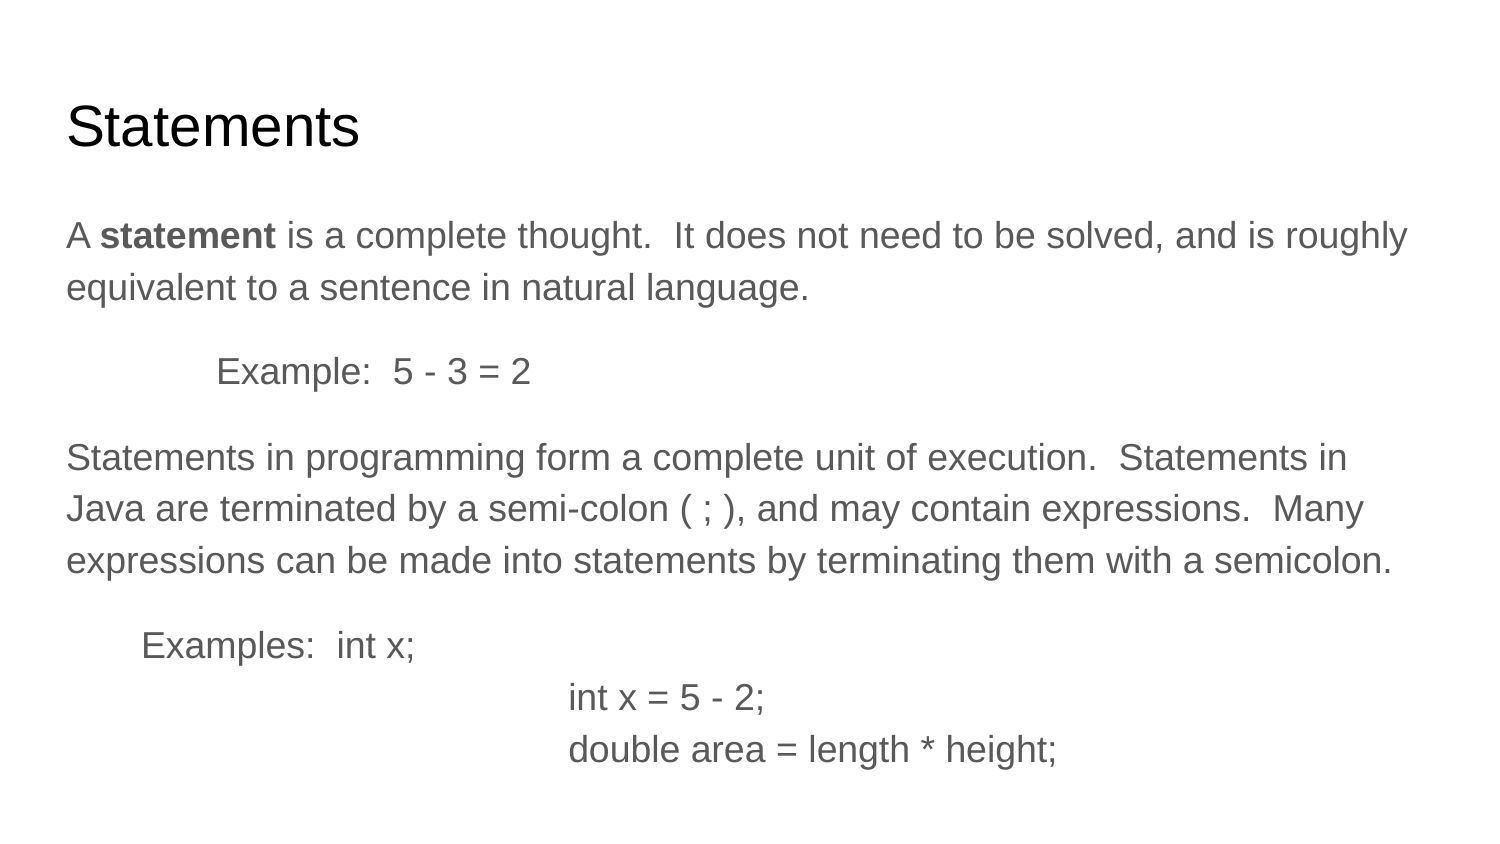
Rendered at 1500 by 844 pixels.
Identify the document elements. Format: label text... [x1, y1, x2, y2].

title Statements [51, 72, 1449, 167]
list A statement is a complete thought. It does not need to be solved, and is roughly equivalent to a sentence in natural language. Example: 5 - 3 = 2 Statements in programming form a complete unit of execution. Statements in Java are terminated by a semi-colon ( ; ), and may contain expressions. Many expressions can be made into statements by terminating them with a semicolon. Examples: int x; int x = 5 - 2; double area = length * height; [51, 189, 1449, 792]
